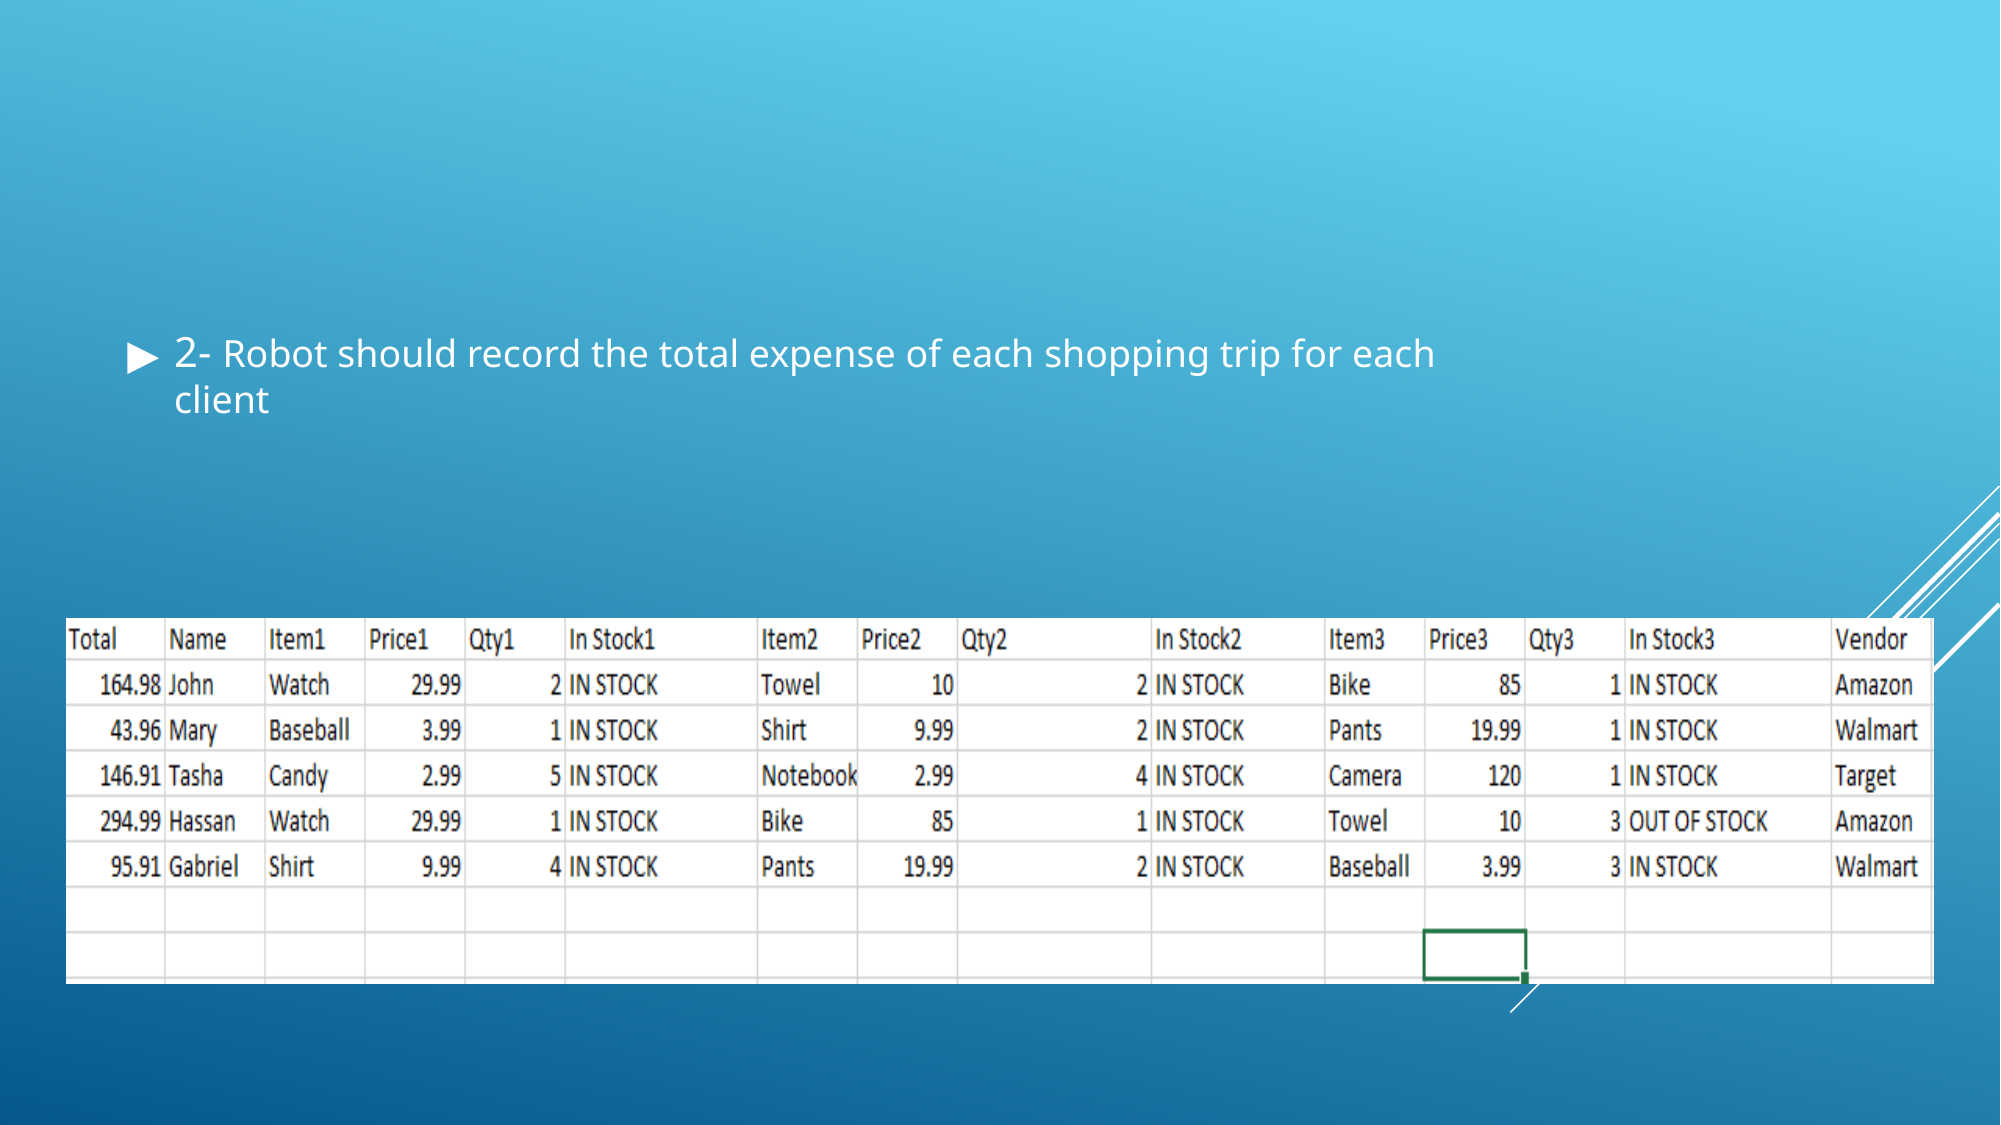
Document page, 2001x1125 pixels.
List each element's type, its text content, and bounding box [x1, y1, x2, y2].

list 2- Robot should record the total expense of each shopping trip for each client [112, 112, 1513, 615]
picture [66, 617, 1934, 984]
